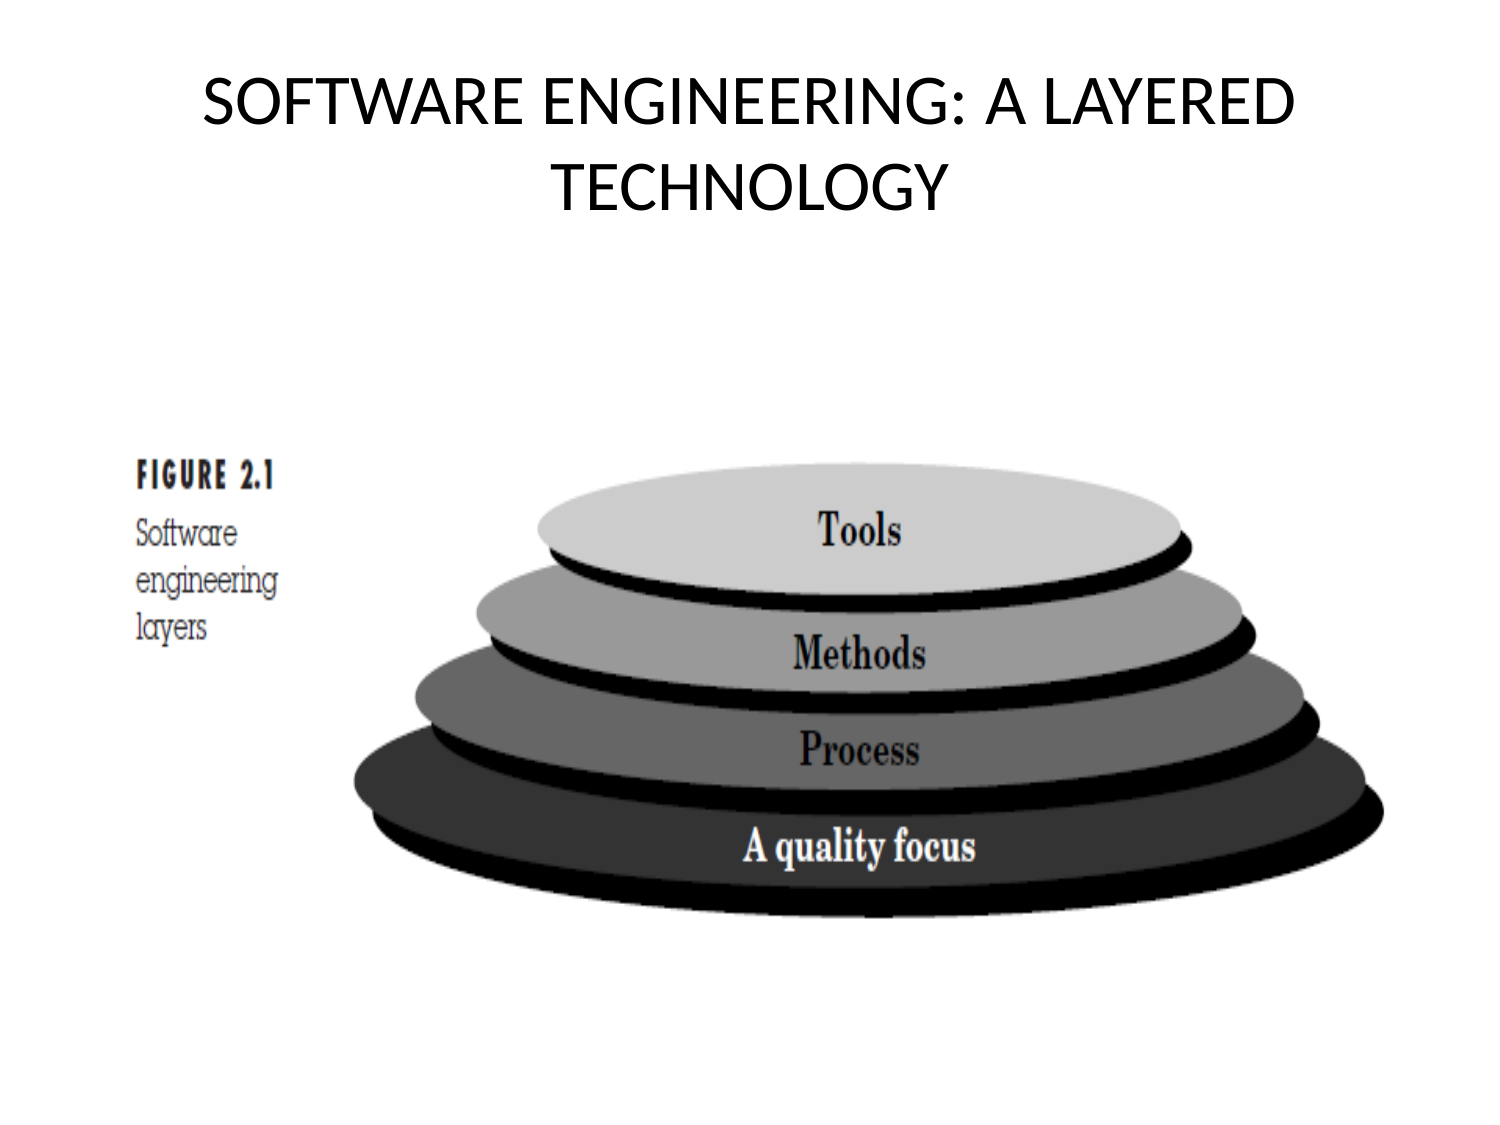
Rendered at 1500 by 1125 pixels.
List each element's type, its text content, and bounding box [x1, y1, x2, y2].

picture [83, 386, 1417, 941]
title SOFTWARE ENGINEERING: A LAYERED TECHNOLOGY [75, 45, 1425, 233]
